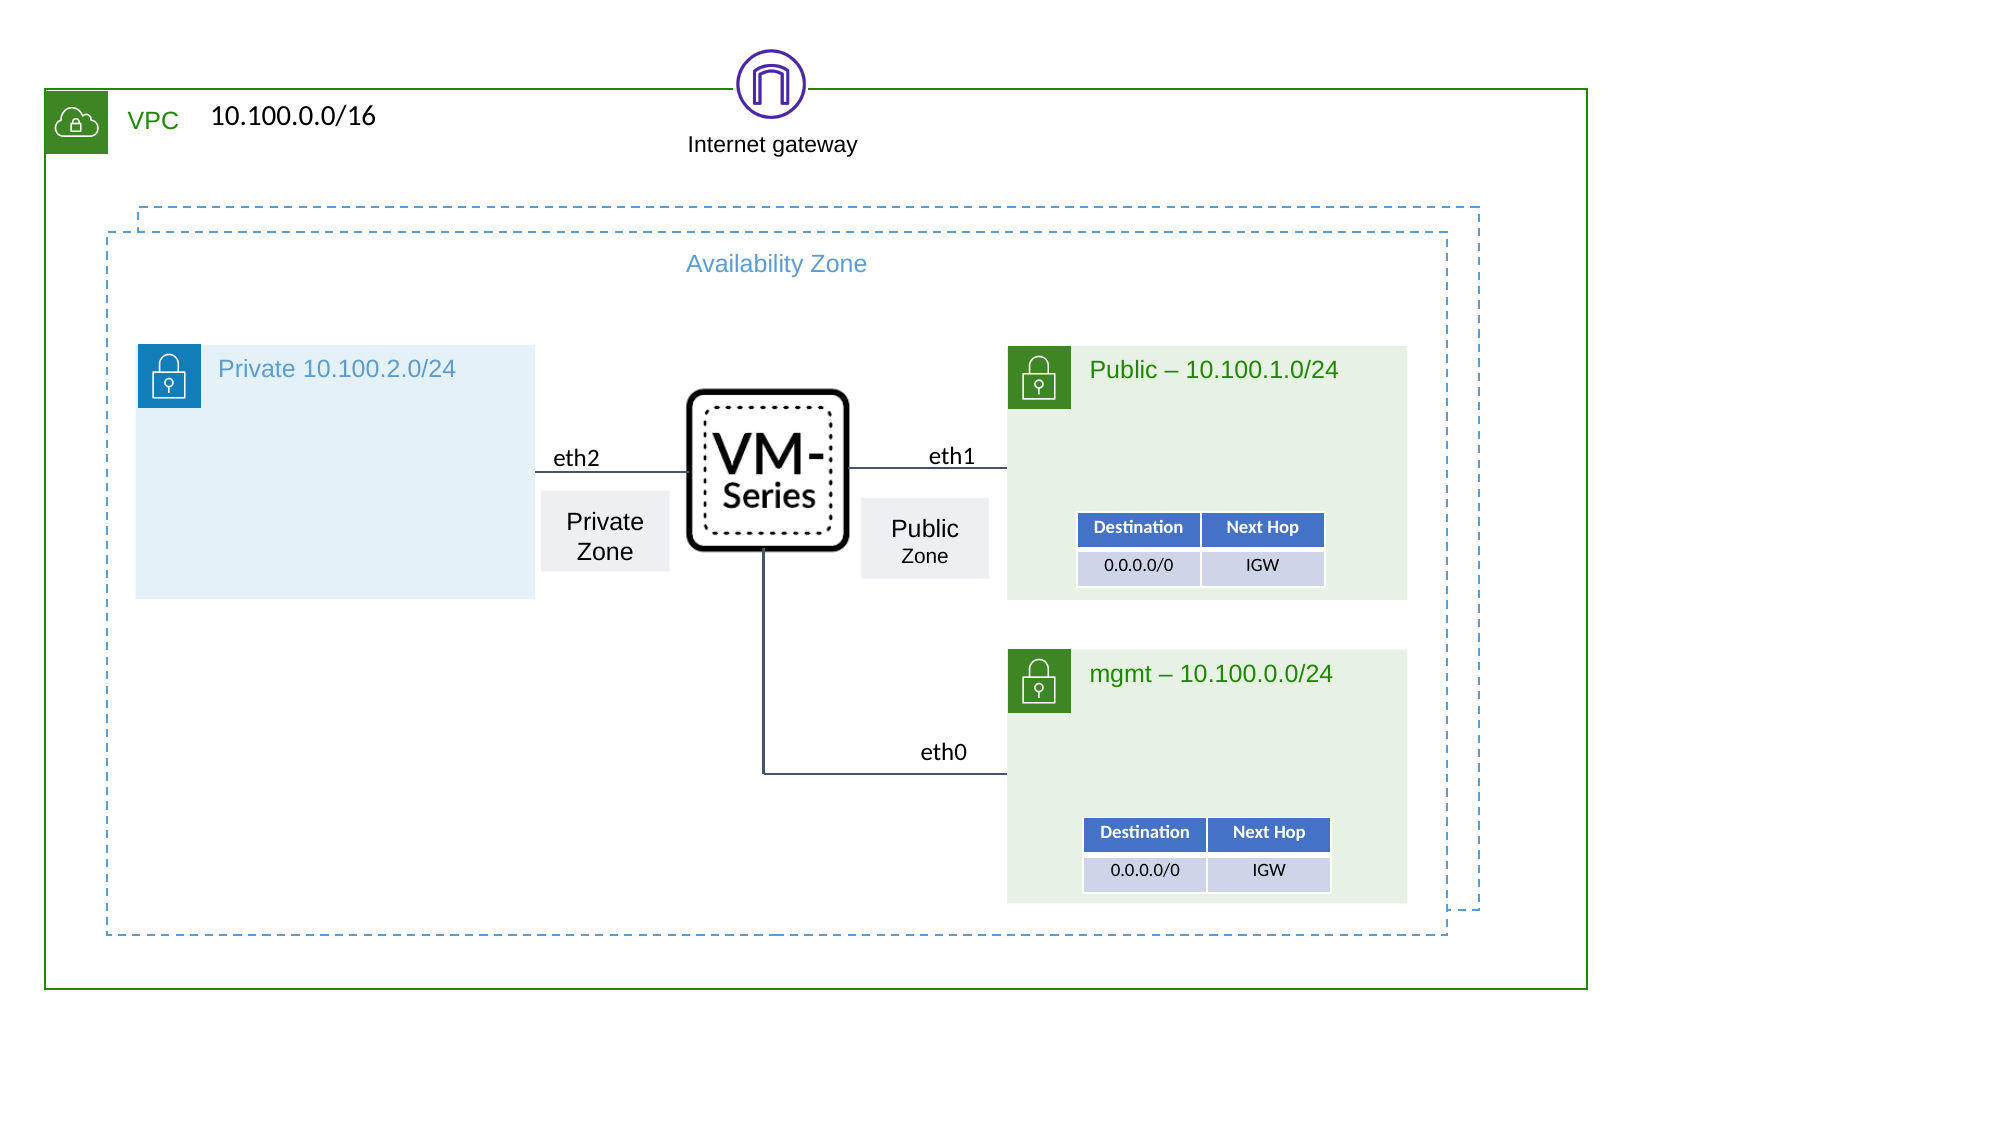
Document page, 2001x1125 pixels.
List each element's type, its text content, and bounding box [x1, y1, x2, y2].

text_box Public – 10.100.1.0/24 [1006, 345, 1408, 601]
picture [1007, 346, 1071, 409]
picture [45, 91, 108, 154]
text_box eth2 [538, 472, 649, 479]
table_cell IGW [1202, 552, 1324, 586]
text_box Private 10.100.2.0/24 [135, 344, 536, 600]
table_cell 0.0.0.0/0 [1084, 858, 1206, 892]
table_header Next Hop [1202, 513, 1324, 547]
table_cell IGW [1208, 858, 1330, 892]
text_box eth2 [538, 434, 649, 471]
text_box eth1 [914, 432, 1025, 477]
text_box VPC [44, 88, 1588, 990]
table_header Destination [1084, 818, 1206, 852]
text_box Private Zone [540, 490, 655, 572]
picture [733, 46, 809, 122]
text_box mgmt – 10.100.0.0/24 [1006, 649, 1408, 905]
picture [137, 344, 201, 408]
picture [655, 357, 882, 584]
picture [1007, 649, 1071, 713]
table_header Next Hop [1208, 818, 1330, 852]
text_box Availability Zone [106, 231, 1448, 936]
text_box Public Zone [882, 497, 990, 580]
text_box 10.100.0.0/16 [195, 89, 466, 140]
table_header Destination [1078, 513, 1200, 547]
text_box Internet gateway [657, 122, 888, 165]
text_box eth0 [905, 728, 1017, 773]
table_cell 0.0.0.0/0 [1078, 552, 1200, 586]
